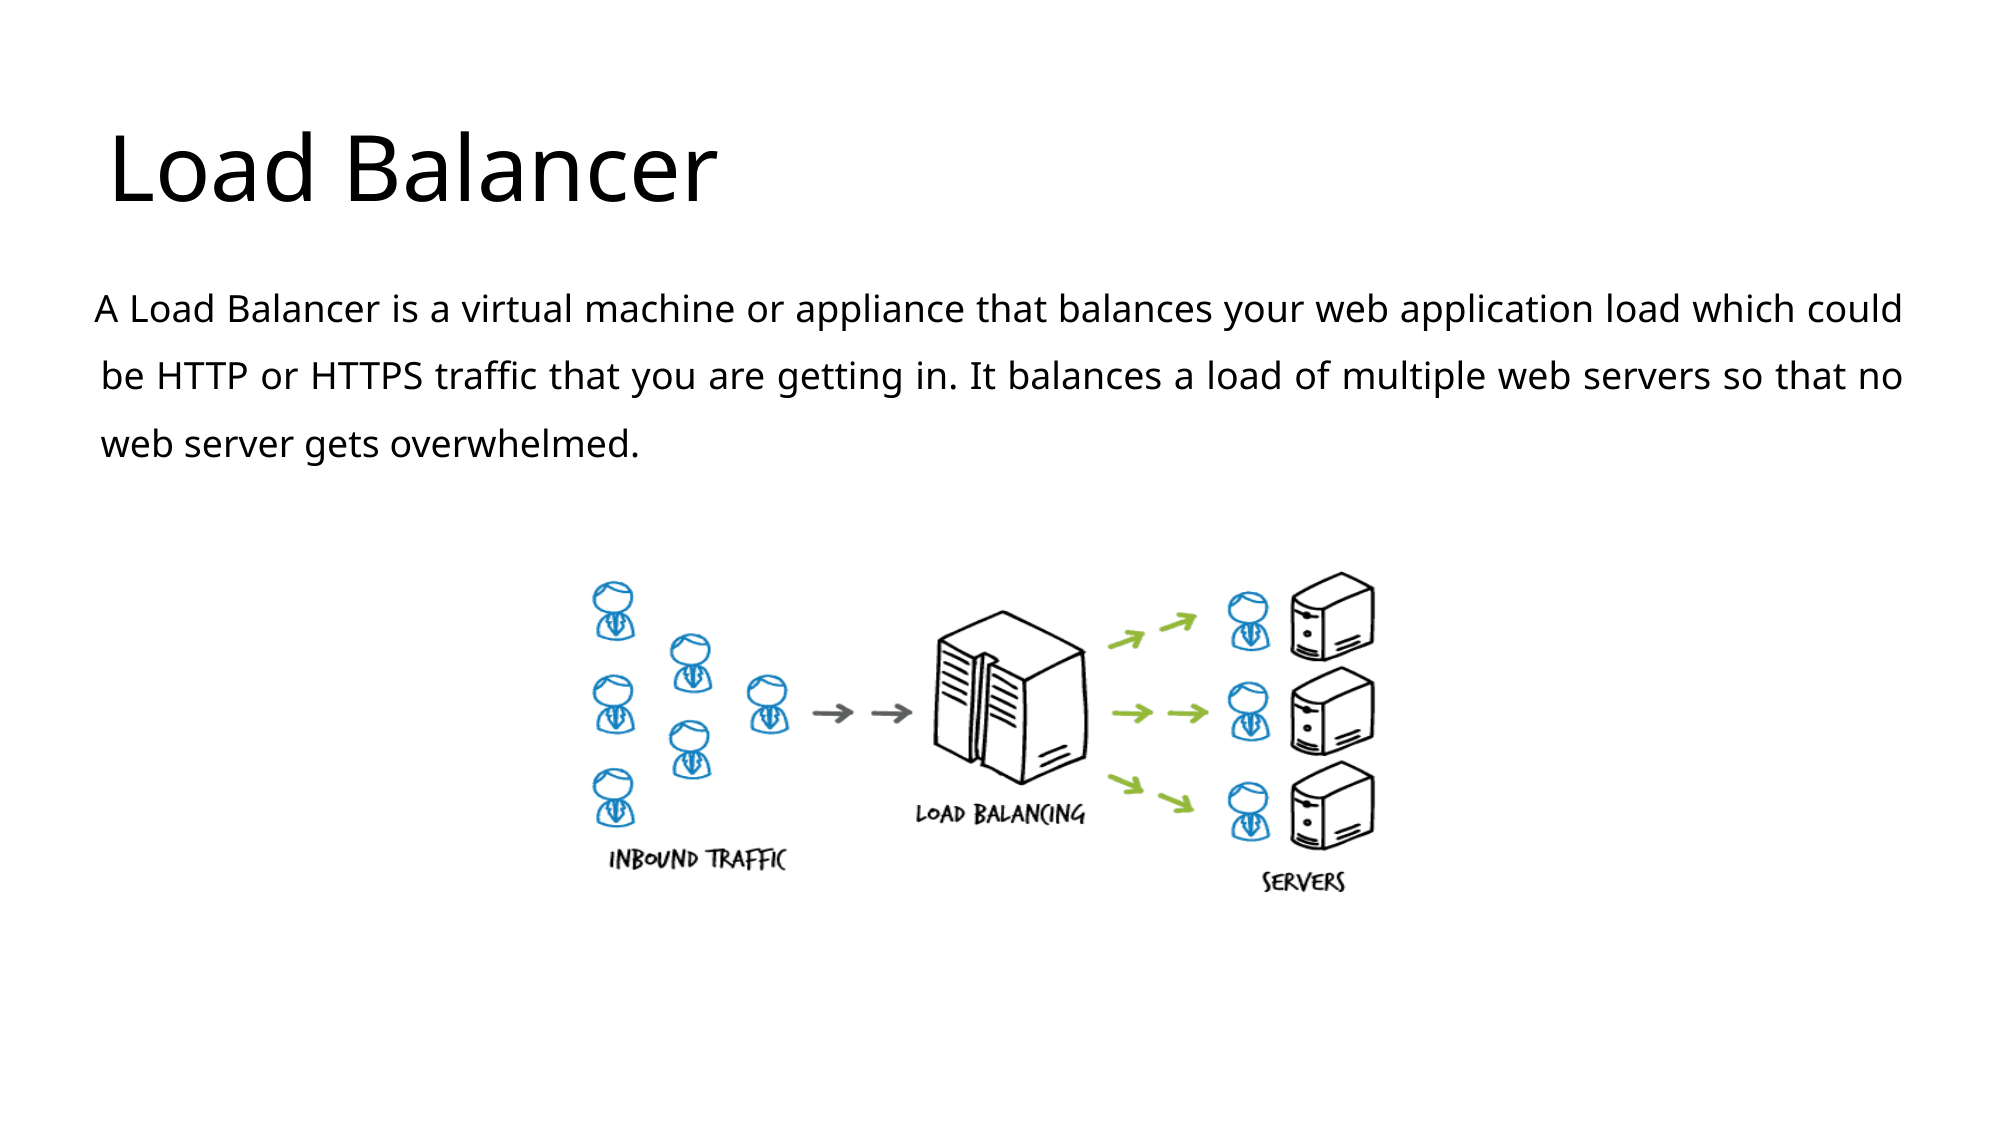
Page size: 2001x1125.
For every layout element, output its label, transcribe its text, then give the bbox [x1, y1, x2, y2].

title Load Balancer [92, 87, 1875, 254]
list A Load Balancer is a virtual machine or appliance that balances your web application load which could be HTTP or HTTPS traffic that you are getting in. It balances a load of multiple web servers so that no web server gets overwhelmed. [79, 254, 1921, 978]
picture [581, 562, 1385, 901]
